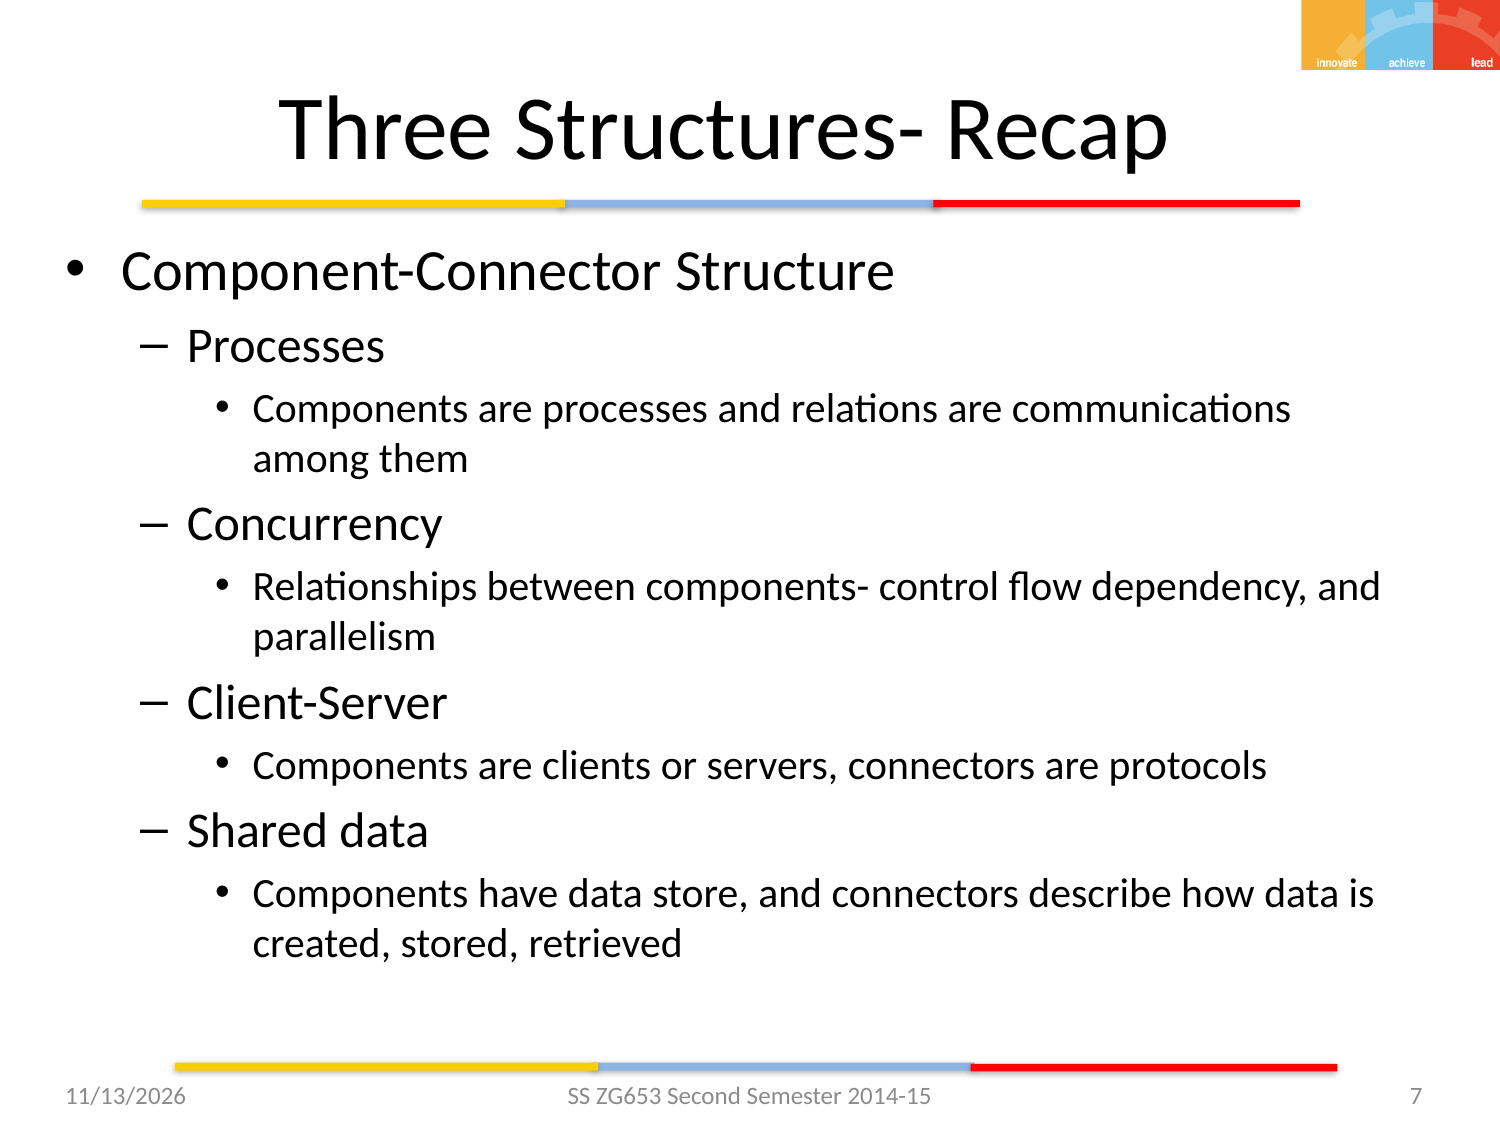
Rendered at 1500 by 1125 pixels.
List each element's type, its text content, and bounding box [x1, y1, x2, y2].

picture [1301, 0, 1500, 70]
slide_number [50, 1065, 400, 1125]
slide_number 7 [1087, 1065, 1438, 1125]
title Three Structures- Recap [49, 45, 1401, 201]
list Component-Connector Structure Processes Components are processes and relations are communications among them Concurrency Relationships between components- control flow dependency, and parallelism Client-Server Components are clients or servers, connectors are protocols Shared data Components have data store, and connectors describe how data is created, stored, retrieved [49, 224, 1426, 1051]
footer SS ZG653 Second Semester 2014-15 [512, 1065, 988, 1125]
